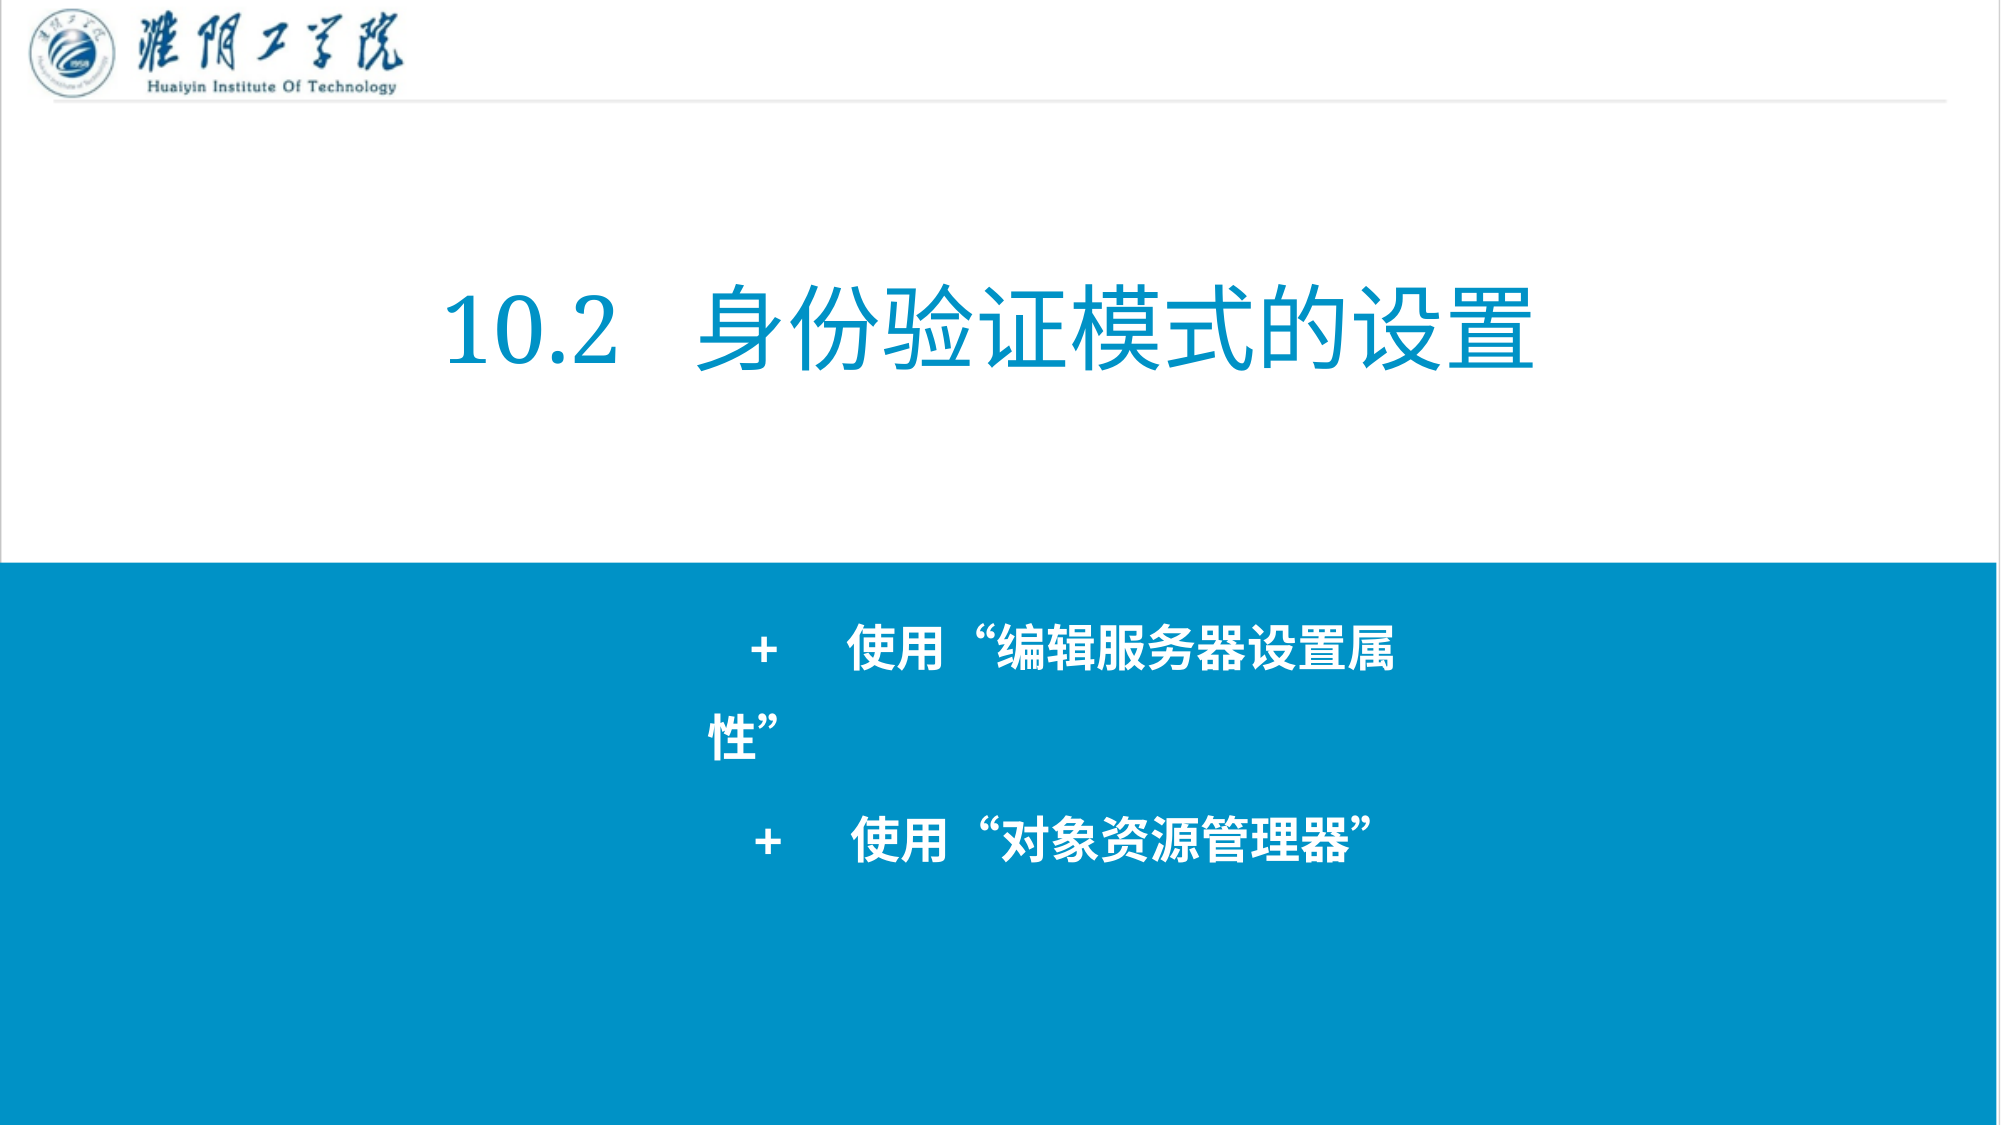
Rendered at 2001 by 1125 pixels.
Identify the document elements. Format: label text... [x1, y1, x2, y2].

picture [0, 0, 2001, 1125]
text_box 10.2 身份验证模式的设置 [426, 262, 1574, 390]
text_box + 使用“编辑服务器设置属性” + 使用“对象资源管理器” [692, 579, 1488, 877]
text_box [0, 560, 1999, 1125]
